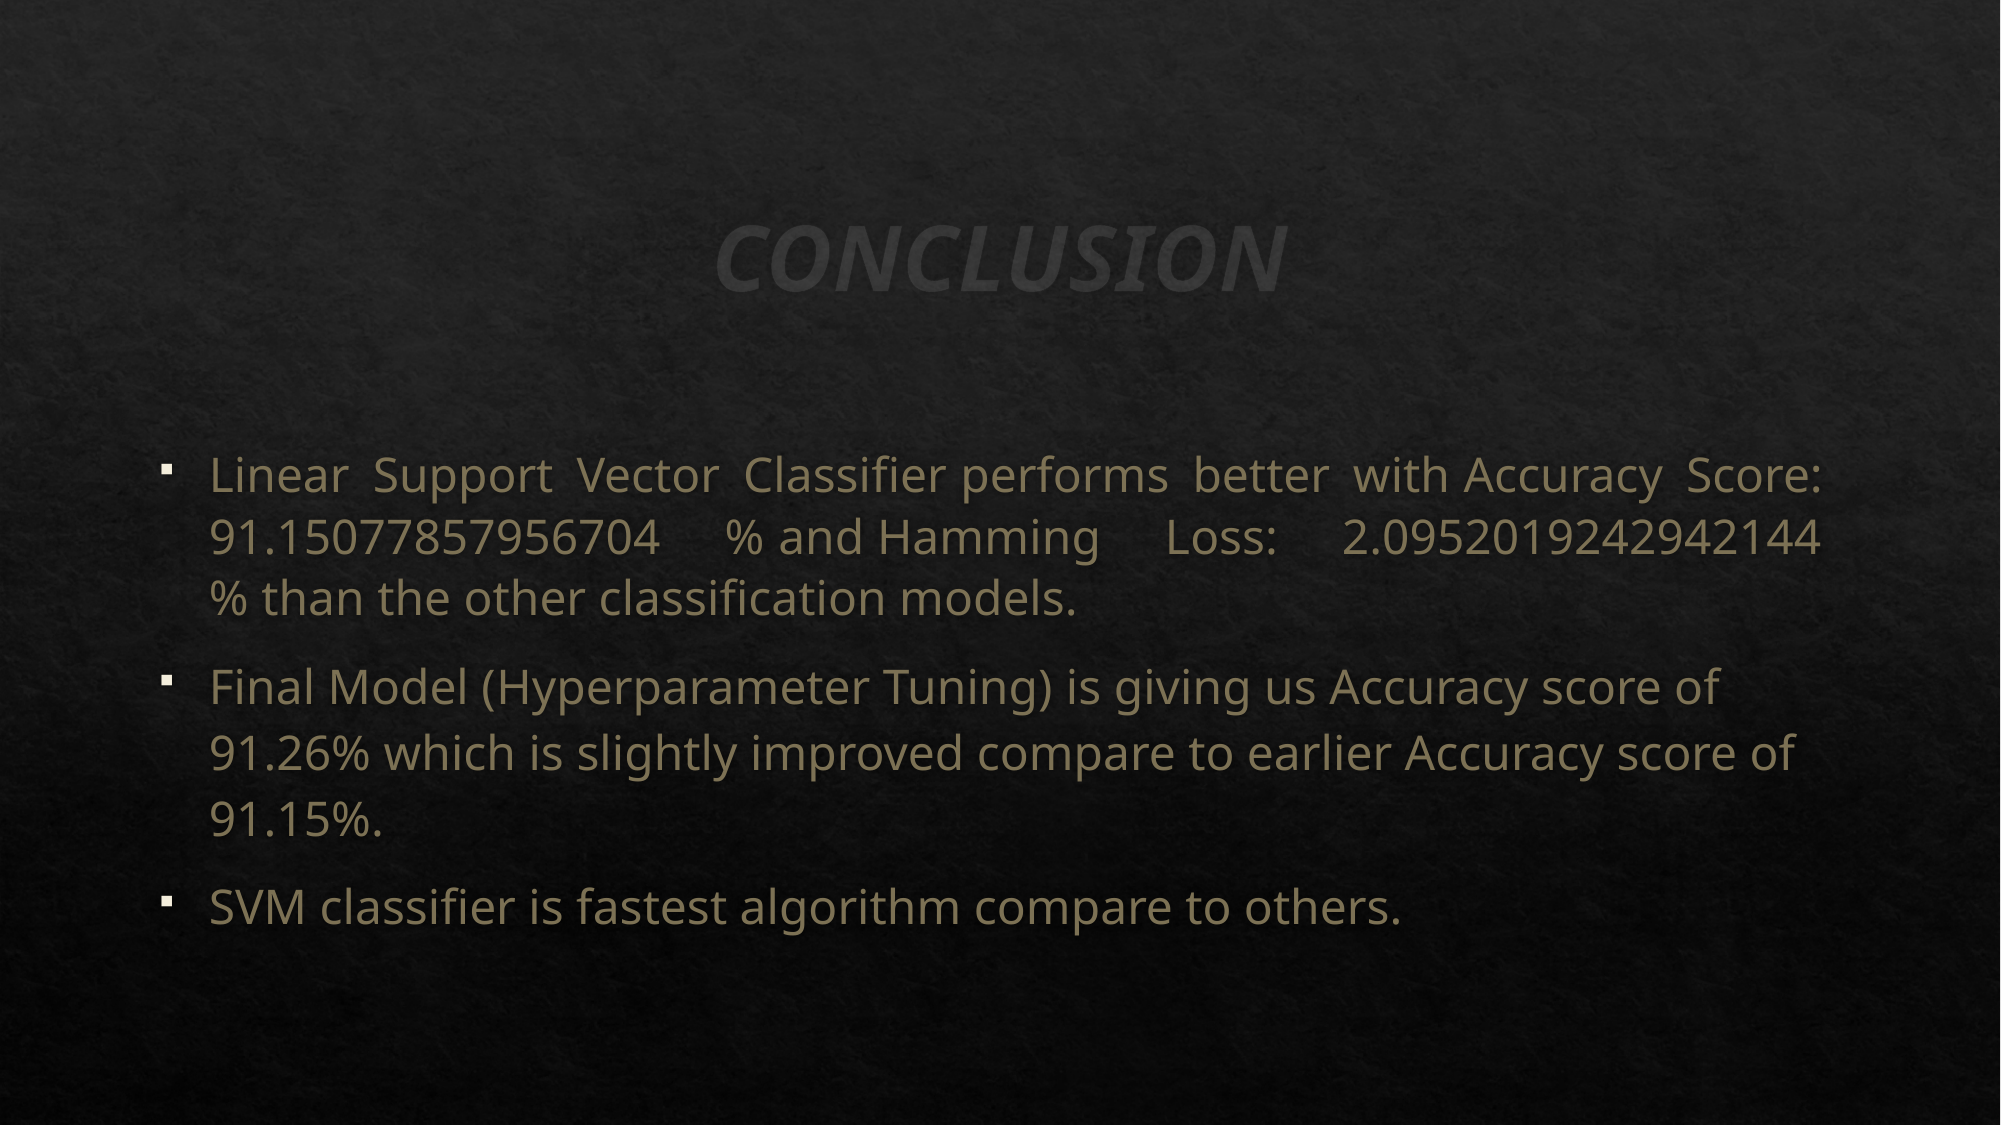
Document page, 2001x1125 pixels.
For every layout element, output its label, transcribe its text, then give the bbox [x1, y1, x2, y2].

list Linear Support Vector Classifier performs better with Accuracy Score: 91.15077857956704 % and Hamming Loss: 2.0952019242942144 % than the other classification models. Final Model (Hyperparameter Tuning) is giving us Accuracy score of 91.26% which is slightly improved compare to earlier Accuracy score of 91.15%. SVM classifier is fastest algorithm compare to others. [137, 433, 1838, 990]
title CONCLUSION [231, 167, 1769, 356]
